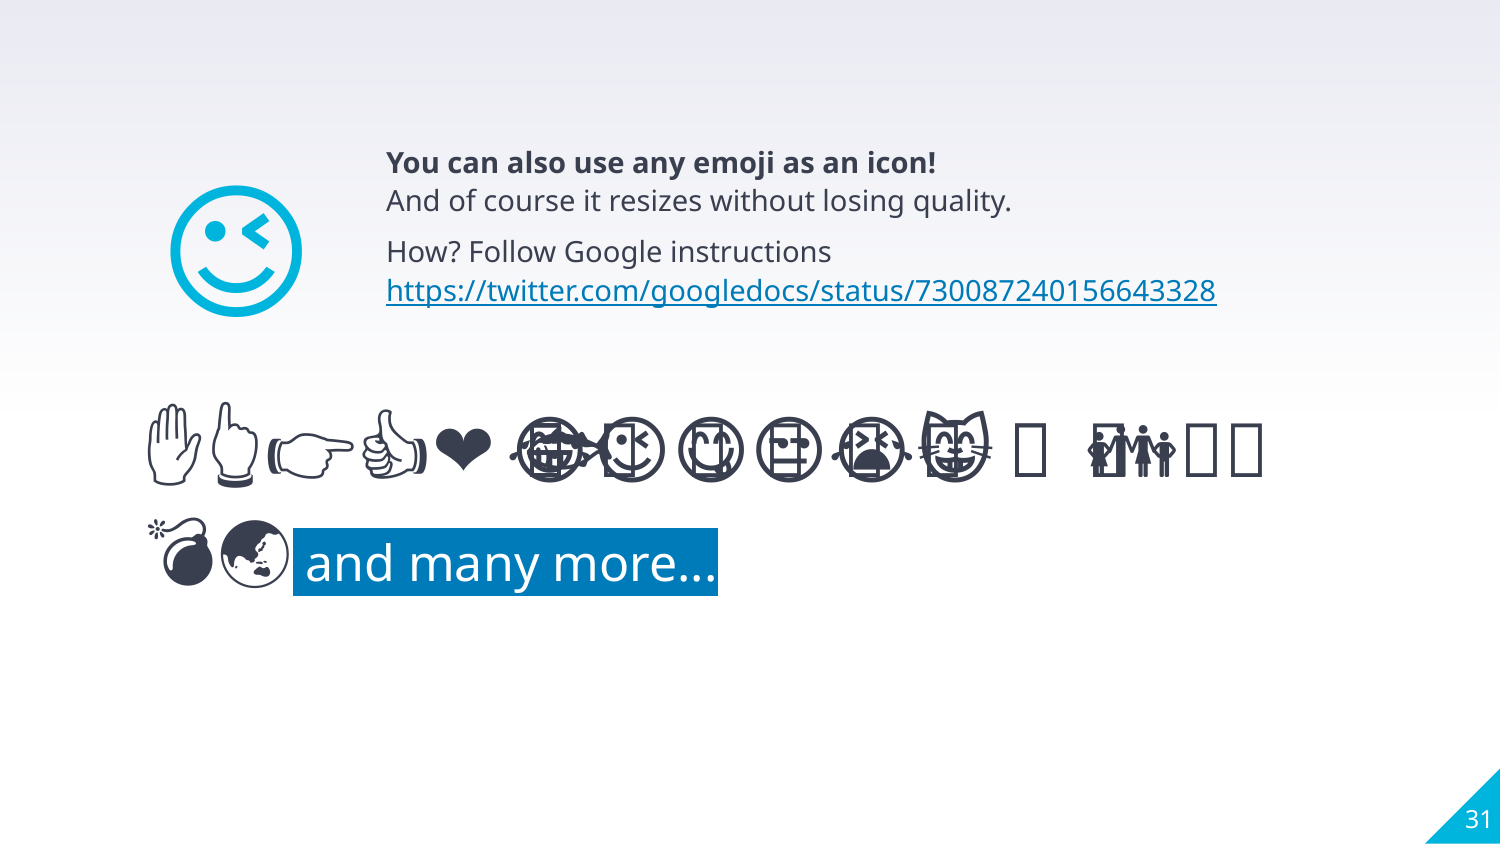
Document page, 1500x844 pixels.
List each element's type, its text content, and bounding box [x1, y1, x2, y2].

text_box ✋👆👉👍👤👦👧👨👩👪💃🏃💑❤😂😉😋😒😭👶😸🐟🍒🍔💣📌📖🔨🎃🎈🎨🏈🏰🌏🔌🔑 and many more... [144, 389, 1347, 812]
slide_number 31 [1418, 760, 1494, 838]
text_box 😉 [118, 140, 356, 353]
list You can also use any emoji as an icon! And of course it resizes without losing quality. How? Follow Google instructions https://twitter.com/googledocs/status/730087240156643328 [385, 140, 1348, 330]
